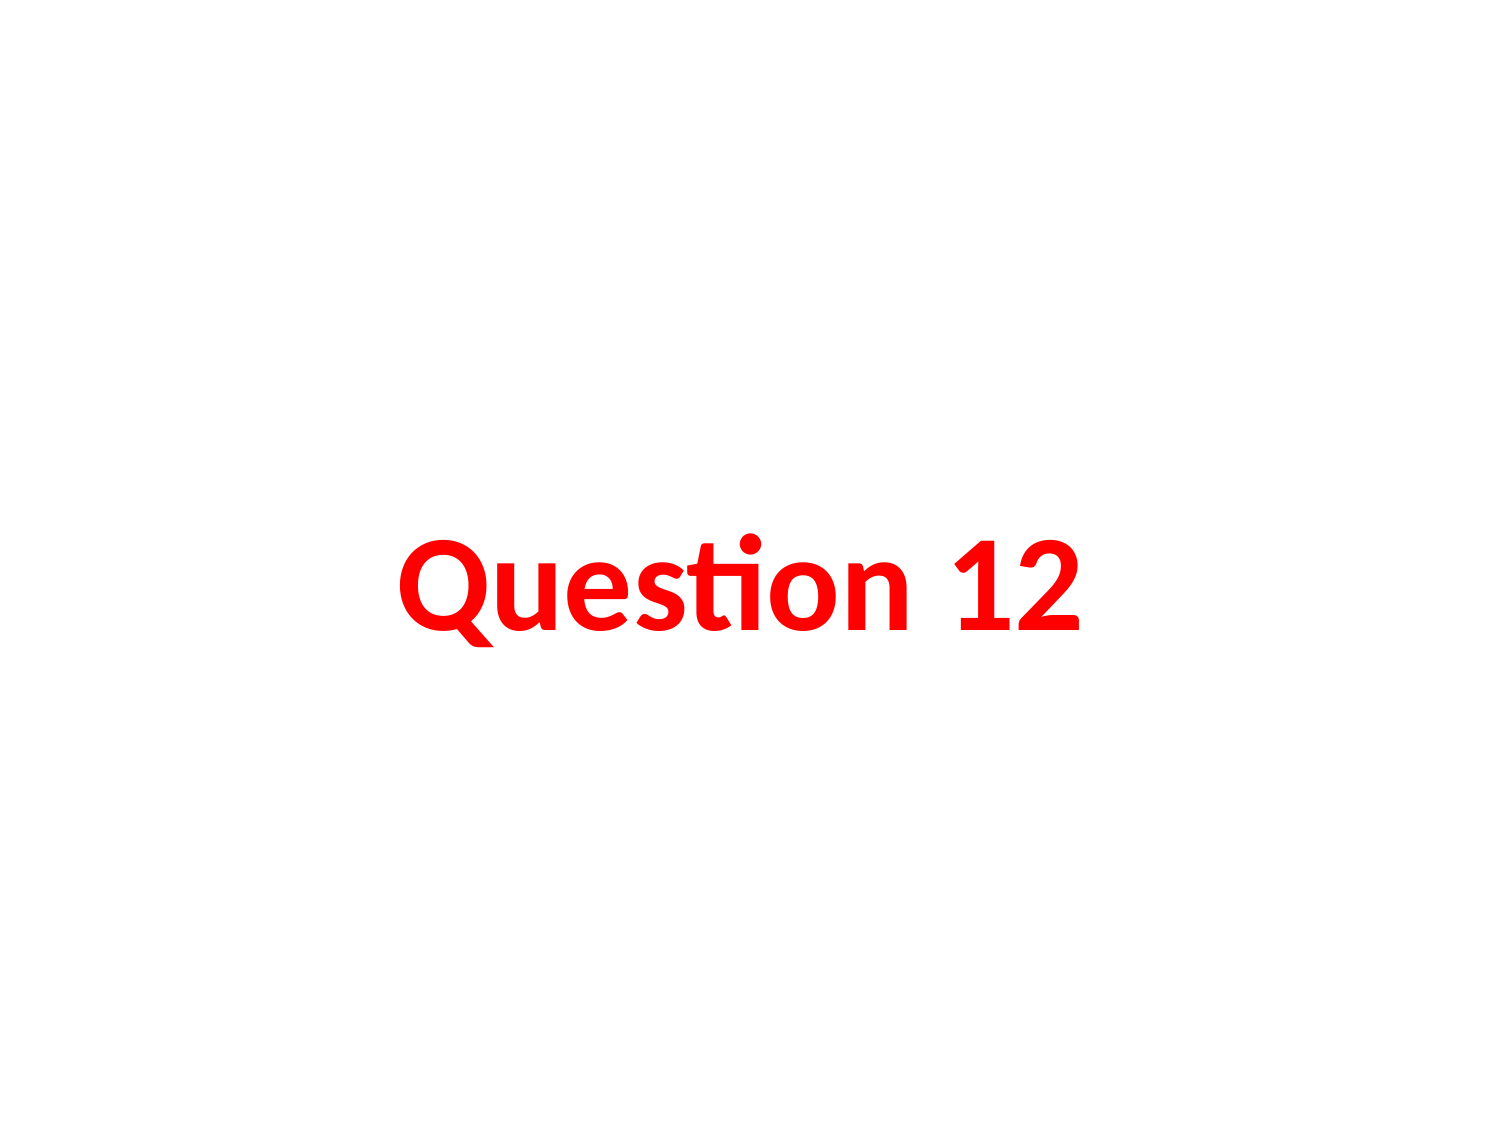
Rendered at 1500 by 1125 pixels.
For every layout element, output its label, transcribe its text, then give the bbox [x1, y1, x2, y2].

list Question 12 [75, 262, 1425, 1005]
